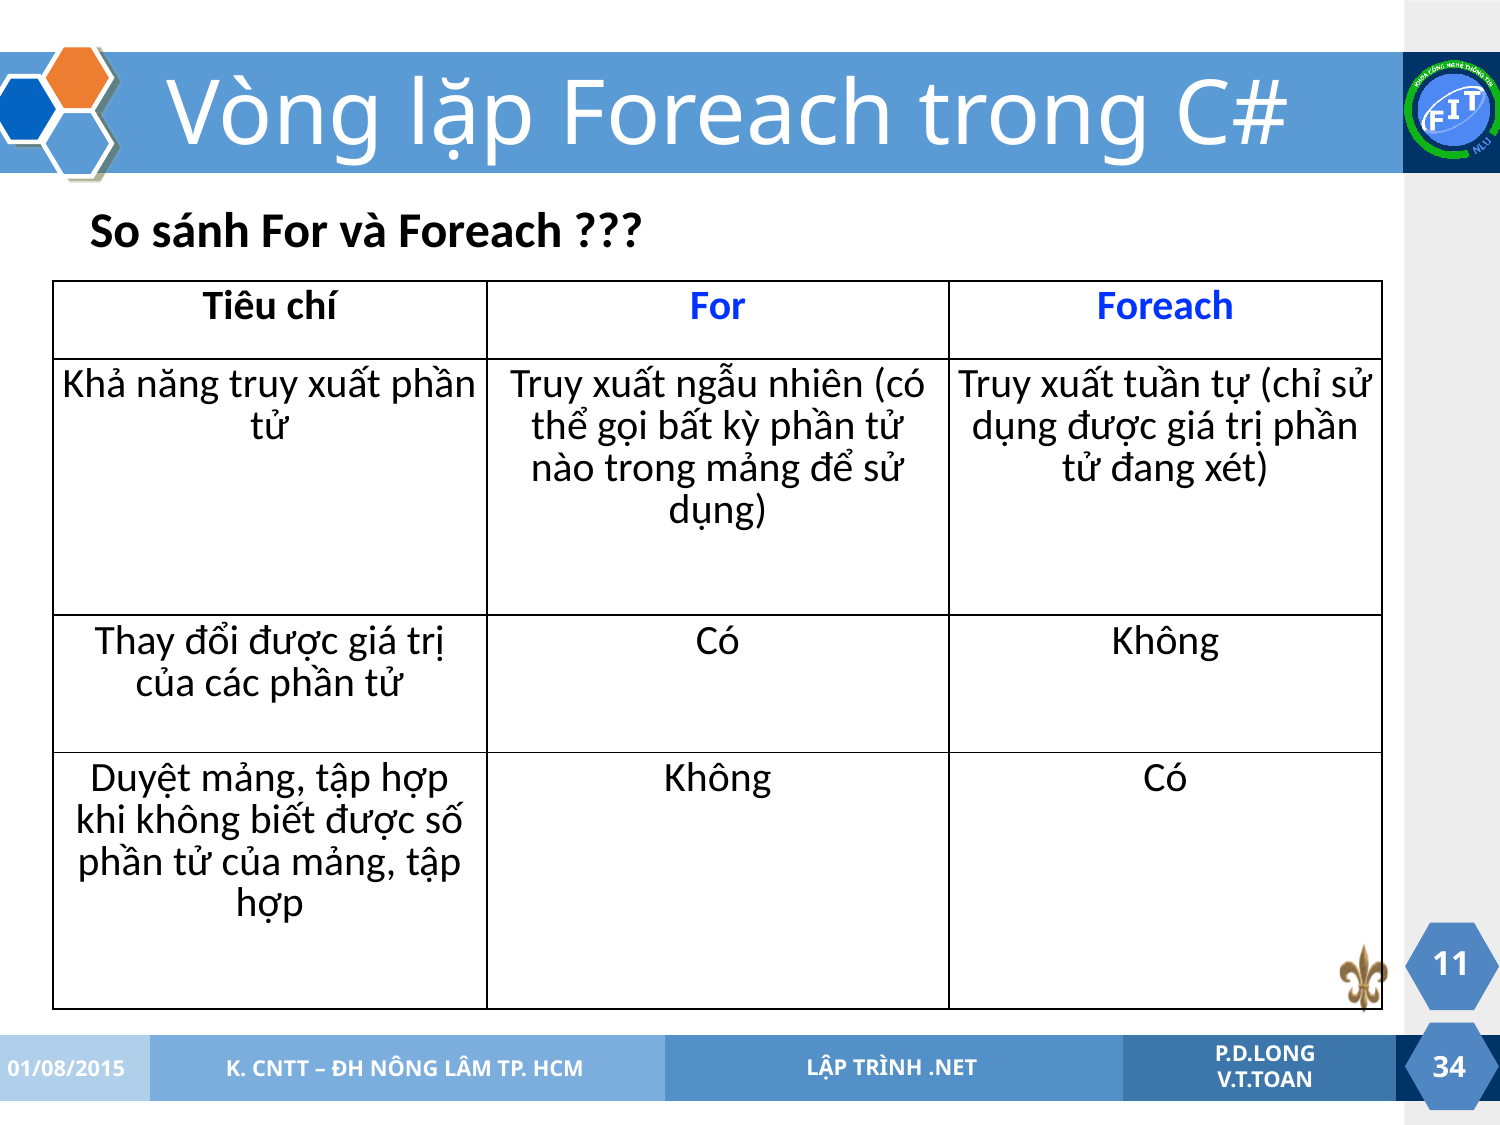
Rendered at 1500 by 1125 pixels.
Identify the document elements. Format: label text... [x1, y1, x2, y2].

table_cell Truy xuất ngẫu nhiên (có thể gọi bất kỳ phần tử nào trong mảng để sử dụng) [488, 360, 948, 614]
list [26, 168, 1409, 1026]
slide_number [0, 1038, 158, 1098]
picture [1404, 60, 1500, 159]
table_cell Không [488, 753, 948, 1008]
table_cell Khả năng truy xuất phần tử [54, 360, 486, 614]
title Vòng lặp Foreach trong C# [151, 59, 1397, 168]
text_box So sánh For và Foreach ??? [74, 190, 815, 266]
table_cell Có [488, 616, 948, 752]
table_header Foreach [950, 282, 1381, 358]
slide_number 11 [1405, 935, 1497, 996]
table_cell Thay đổi được giá trị của các phần tử [54, 616, 486, 752]
table_cell Duyệt mảng, tập hợp khi không biết được số phần tử của mảng, tập hợp [54, 753, 486, 1008]
table_cell Có [950, 753, 1381, 1008]
table_cell Truy xuất tuần tự (chỉ sử dụng được giá trị phần tử đang xét) [950, 360, 1381, 614]
footer K. CNTT – ĐH NÔNG LÂM TP. HCM [151, 1039, 659, 1100]
table_header For [488, 282, 948, 358]
table_cell Không [950, 616, 1381, 752]
table_header Tiêu chí [54, 282, 486, 358]
